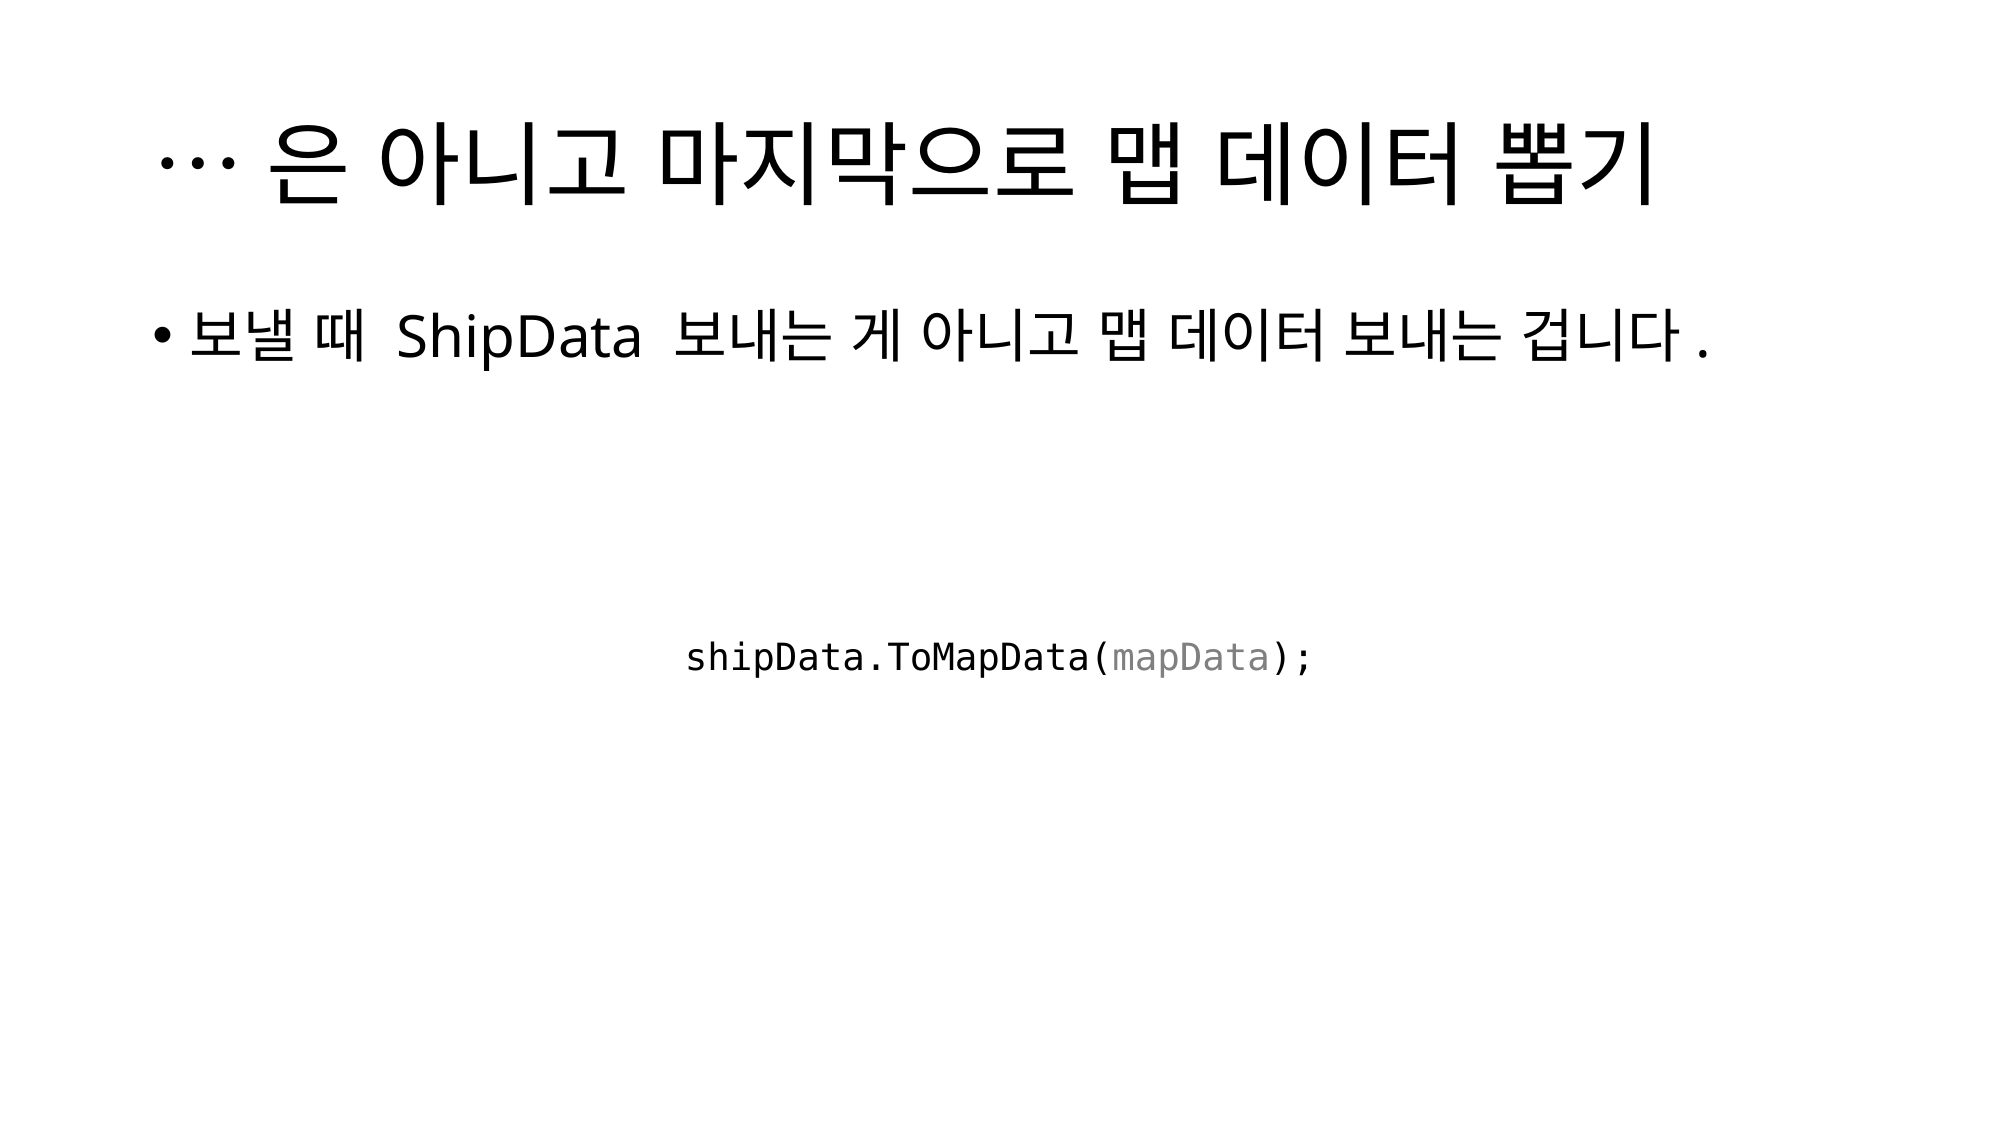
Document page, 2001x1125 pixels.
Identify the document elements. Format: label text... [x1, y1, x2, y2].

list 보낼 때 ShipData 보내는 게 아니고 맵 데이터 보내는 겁니다. [137, 299, 1863, 1014]
title …은 아니고 마지막으로 맵 데이터 뽑기 [137, 59, 1863, 278]
text_box shipData.ToMapData(mapData); [670, 626, 1330, 686]
